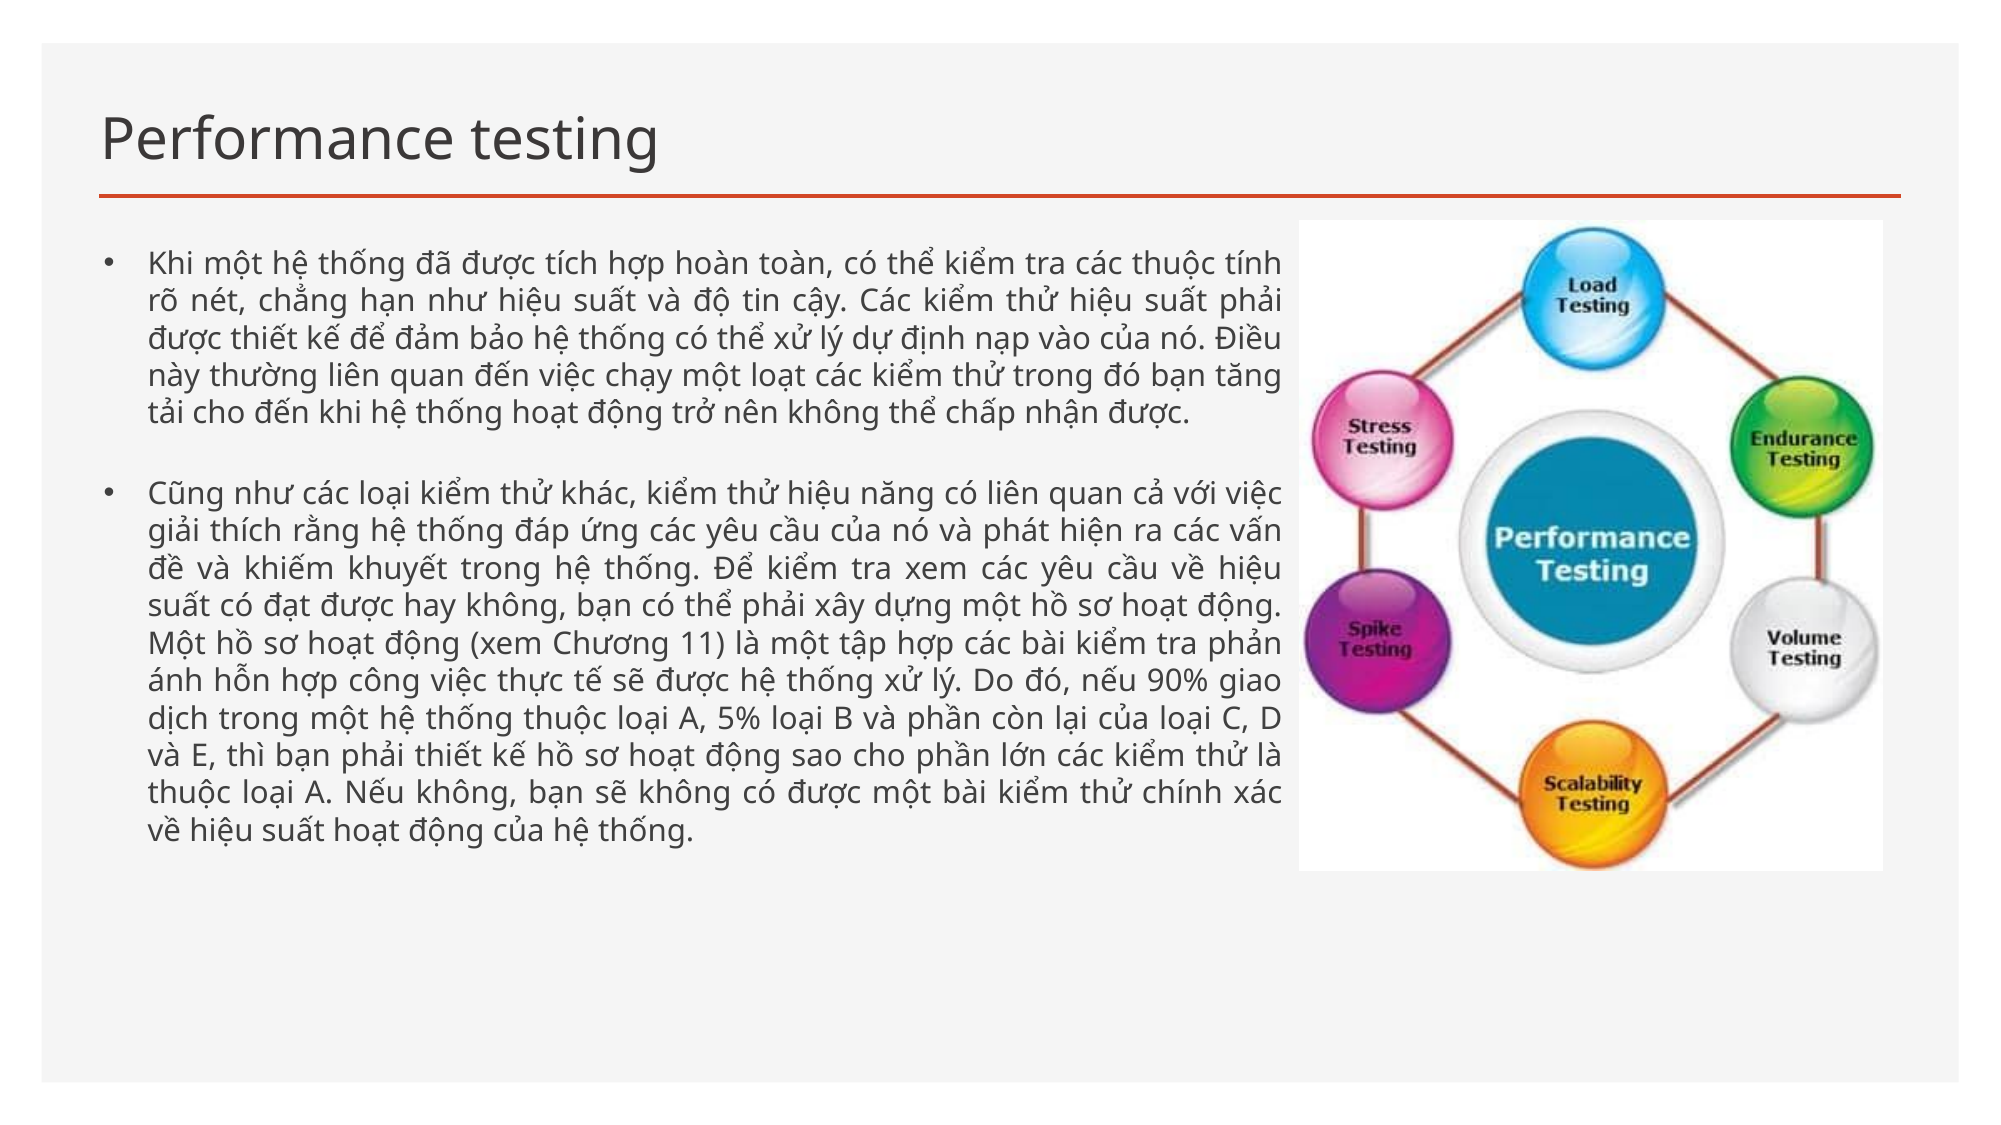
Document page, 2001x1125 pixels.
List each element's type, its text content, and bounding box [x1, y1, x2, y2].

list Khi một hệ thống đã được tích hợp hoàn toàn, có thể kiểm tra các thuộc tính rõ nét, chẳng hạn như hiệu suất và độ tin cậy. Các kiểm thử hiệu suất phải được thiết kế để đảm bảo hệ thống có thể xử lý dự định nạp vào của nó. Điều này thường liên quan đến việc chạy một loạt các kiểm thử trong đó bạn tăng tải cho đến khi hệ thống hoạt động trở nên không thể chấp nhận được. Cũng như các loại kiểm thử khác, kiểm thử hiệu năng có liên quan cả với việc giải thích rằng hệ thống đáp ứng các yêu cầu của nó và phát hiện ra các vấn đề và khiếm khuyết trong hệ thống. Để kiểm tra xem các yêu cầu về hiệu suất có đạt được hay không, bạn có thể phải xây dựng một hồ sơ hoạt động. Một hồ sơ hoạt động (xem Chương 11) là một tập hợp các bài kiểm tra phản ánh hỗn hợp công việc thực tế sẽ được hệ thống xử lý. Do đó, nếu 90% giao dịch trong một hệ thống thuộc loại A, 5% loại B và phần còn lại của loại C, D và E, thì bạn phải thiết kế hồ sơ hoạt động sao cho phần lớn các kiểm thử là thuộc loại A. Nếu không, bạn sẽ không có được một bài kiểm thử chính xác về hiệu suất hoạt động của hệ thống. [88, 235, 1300, 888]
picture [1299, 220, 1883, 871]
title Performance testing [85, 73, 1901, 179]
